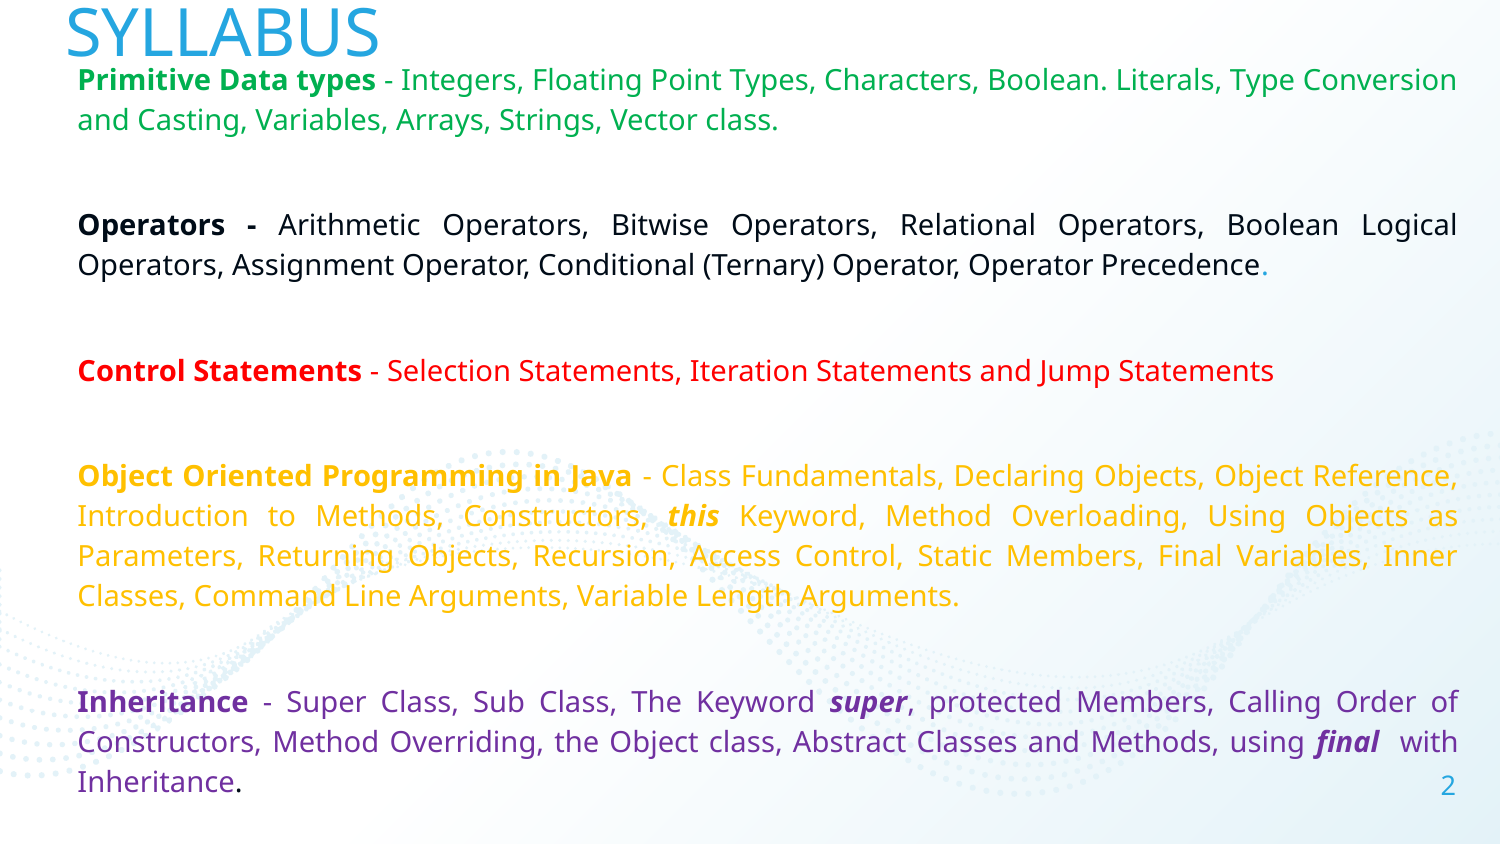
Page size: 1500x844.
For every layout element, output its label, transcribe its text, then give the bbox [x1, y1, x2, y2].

slide_number 2 [1366, 754, 1457, 819]
title SYLLABUS [64, 0, 1330, 55]
list Primitive Data types - Integers, Floating Point Types, Characters, Boolean. Literals, Type Conversion and Casting, Variables, Arrays, Strings, Vector class. Operators - Arithmetic Operators, Bitwise Operators, Relational Operators, Boolean Logical Operators, Assignment Operator, Conditional (Ternary) Operator, Operator Precedence. Control Statements - Selection Statements, Iteration Statements and Jump Statements Object Oriented Programming in Java - Class Fundamentals, Declaring Objects, Object Reference, Introduction to Methods, Constructors, this Keyword, Method Overloading, Using Objects as Parameters, Returning Objects, Recursion, Access Control, Static Members, Final Variables, Inner Classes, Command Line Arguments, Variable Length Arguments. Inheritance - Super Class, Sub Class, The Keyword super, protected Members, Calling Order of Constructors, Method Overriding, the Object class, Abstract Classes and Methods, using final with Inheritance. [64, 55, 1459, 824]
